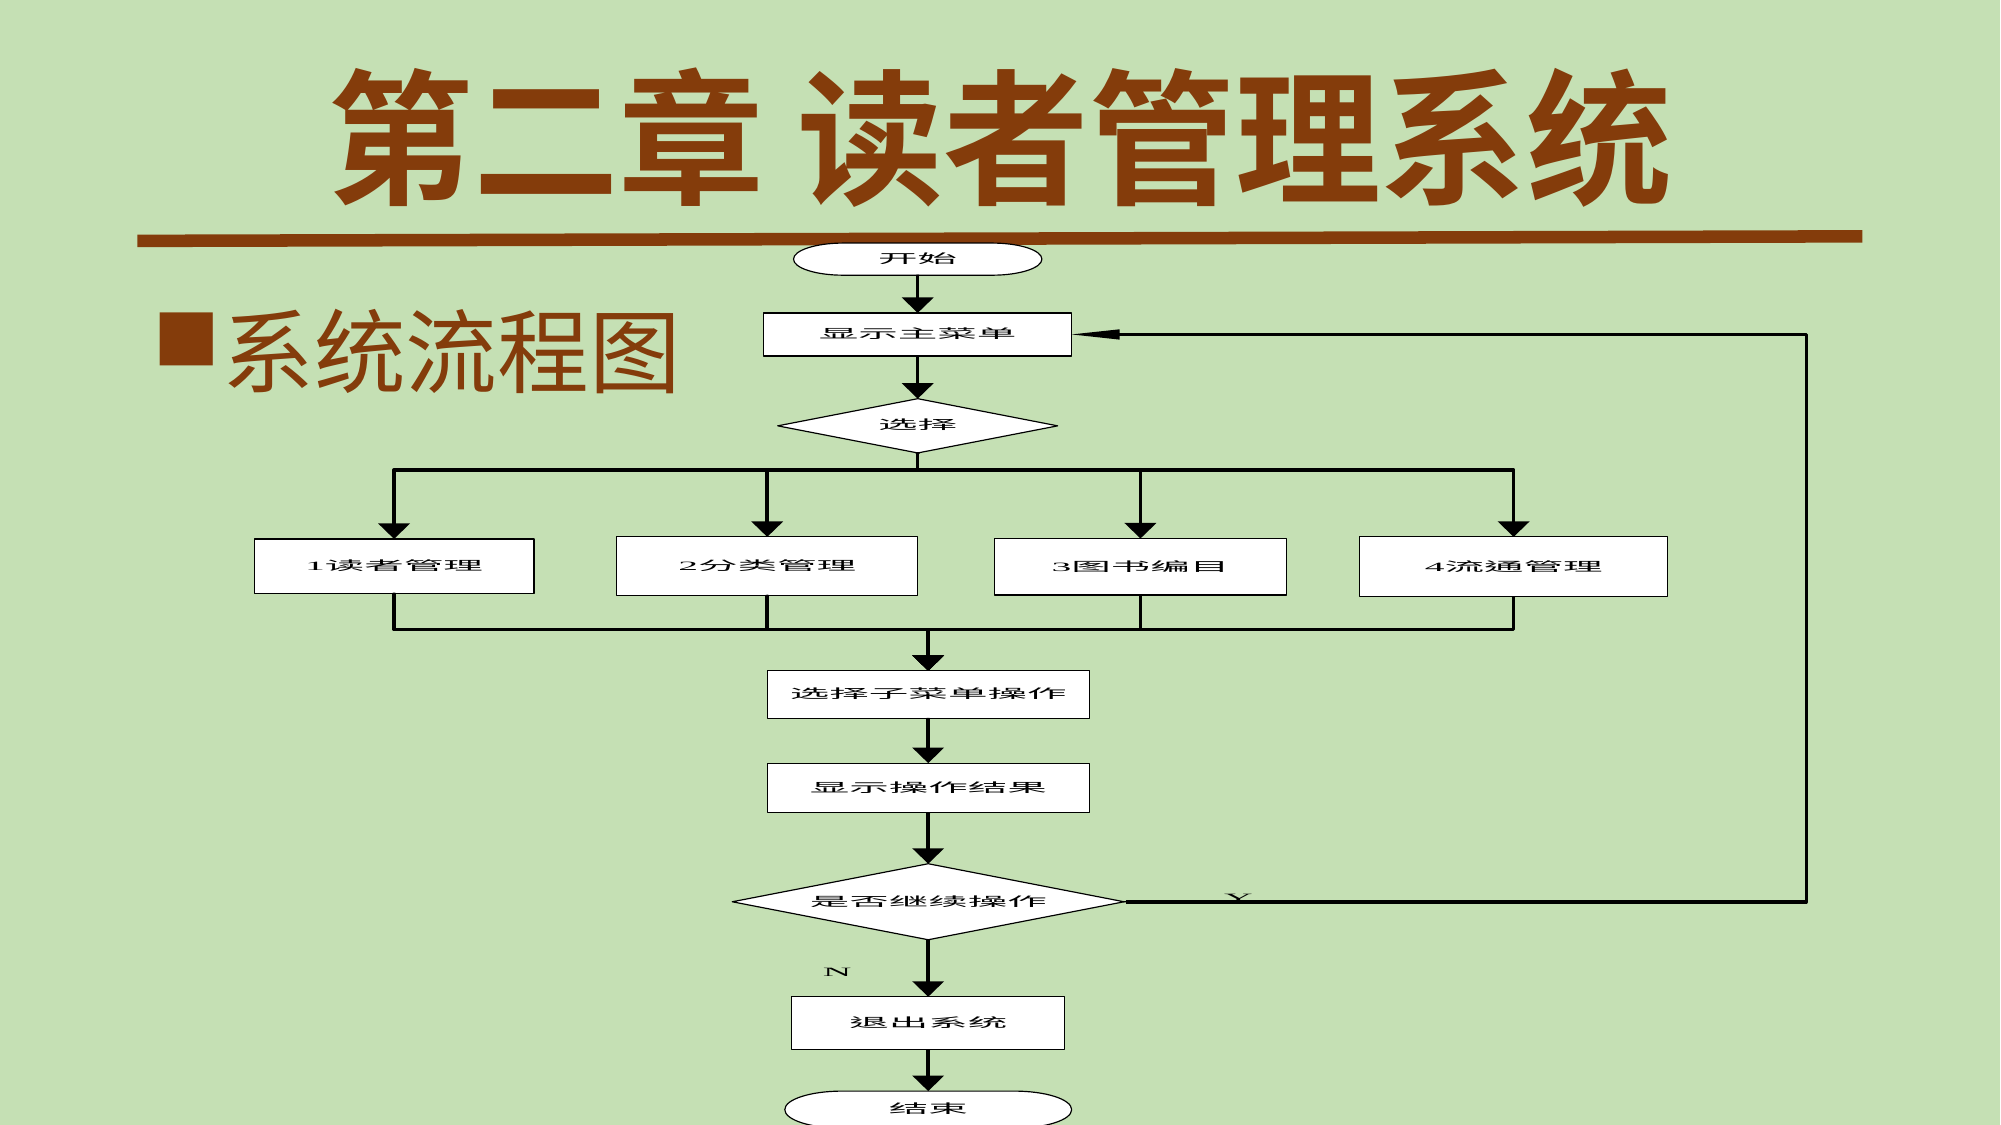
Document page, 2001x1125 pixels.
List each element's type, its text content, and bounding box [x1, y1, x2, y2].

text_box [137, 236, 1863, 241]
title 第二章 读者管理系统 [137, 37, 1863, 234]
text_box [247, 240, 1863, 1125]
title 第二章 读者管理系统 [137, 247, 247, 255]
list 系统流程图 [137, 299, 247, 1125]
